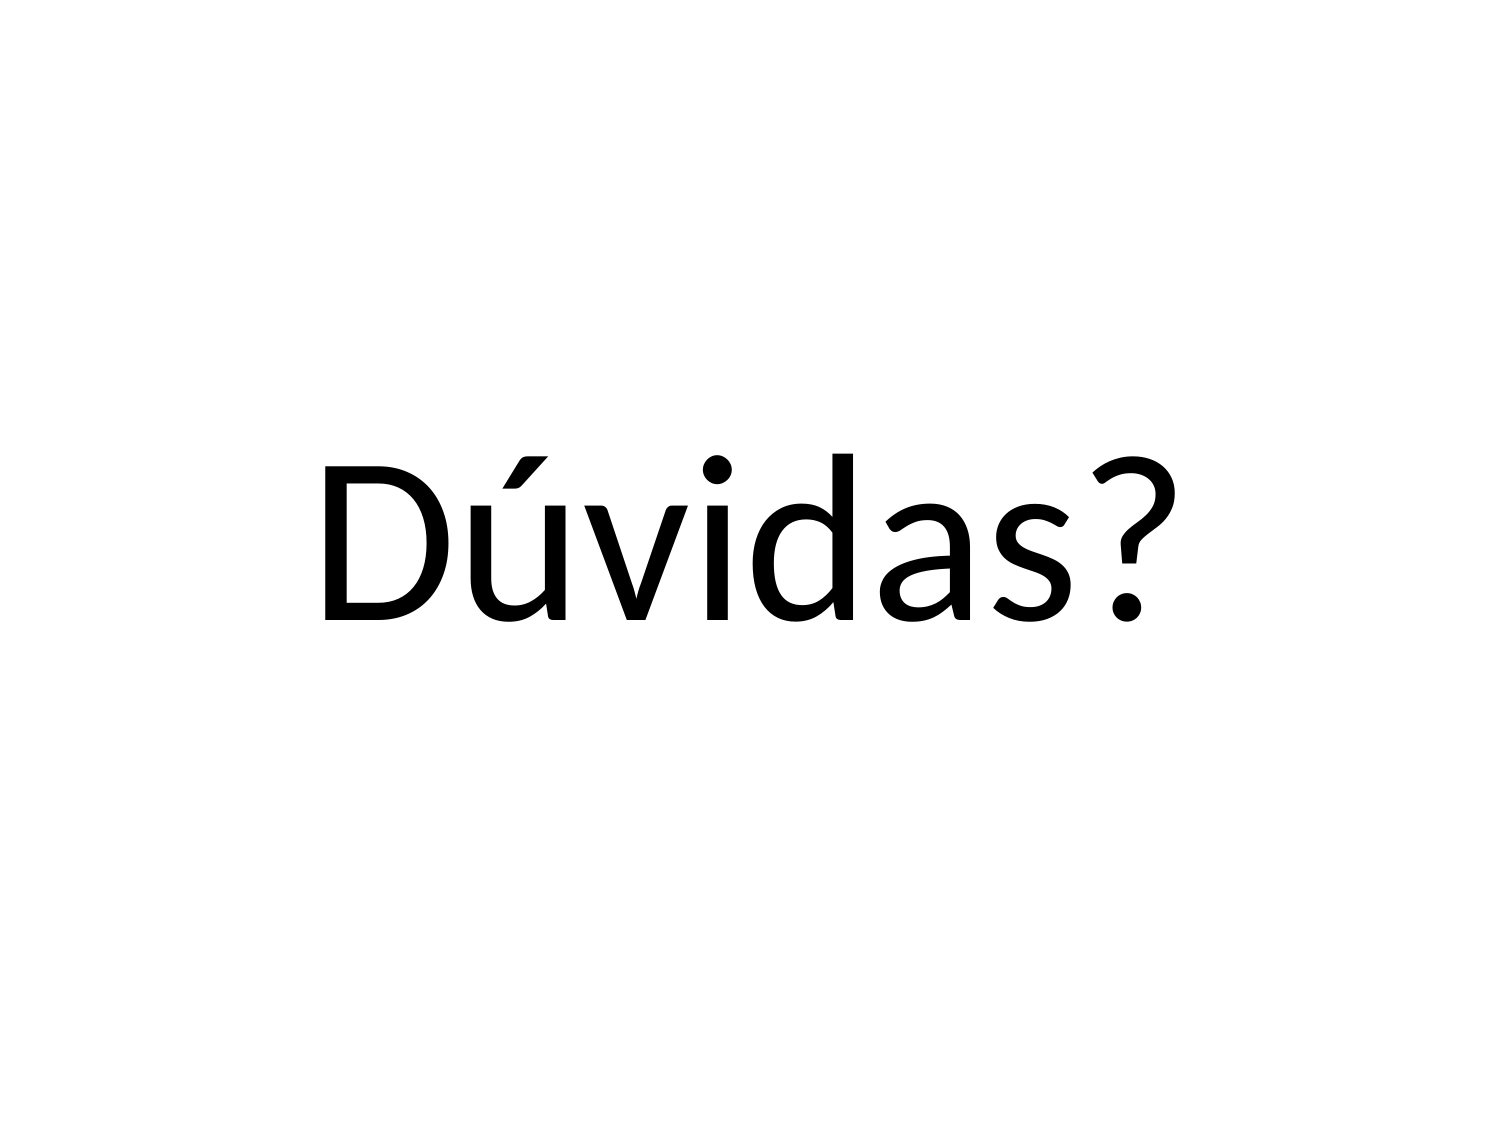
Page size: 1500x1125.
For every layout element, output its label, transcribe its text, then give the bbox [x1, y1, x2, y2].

list Dúvidas? [0, 373, 1500, 672]
